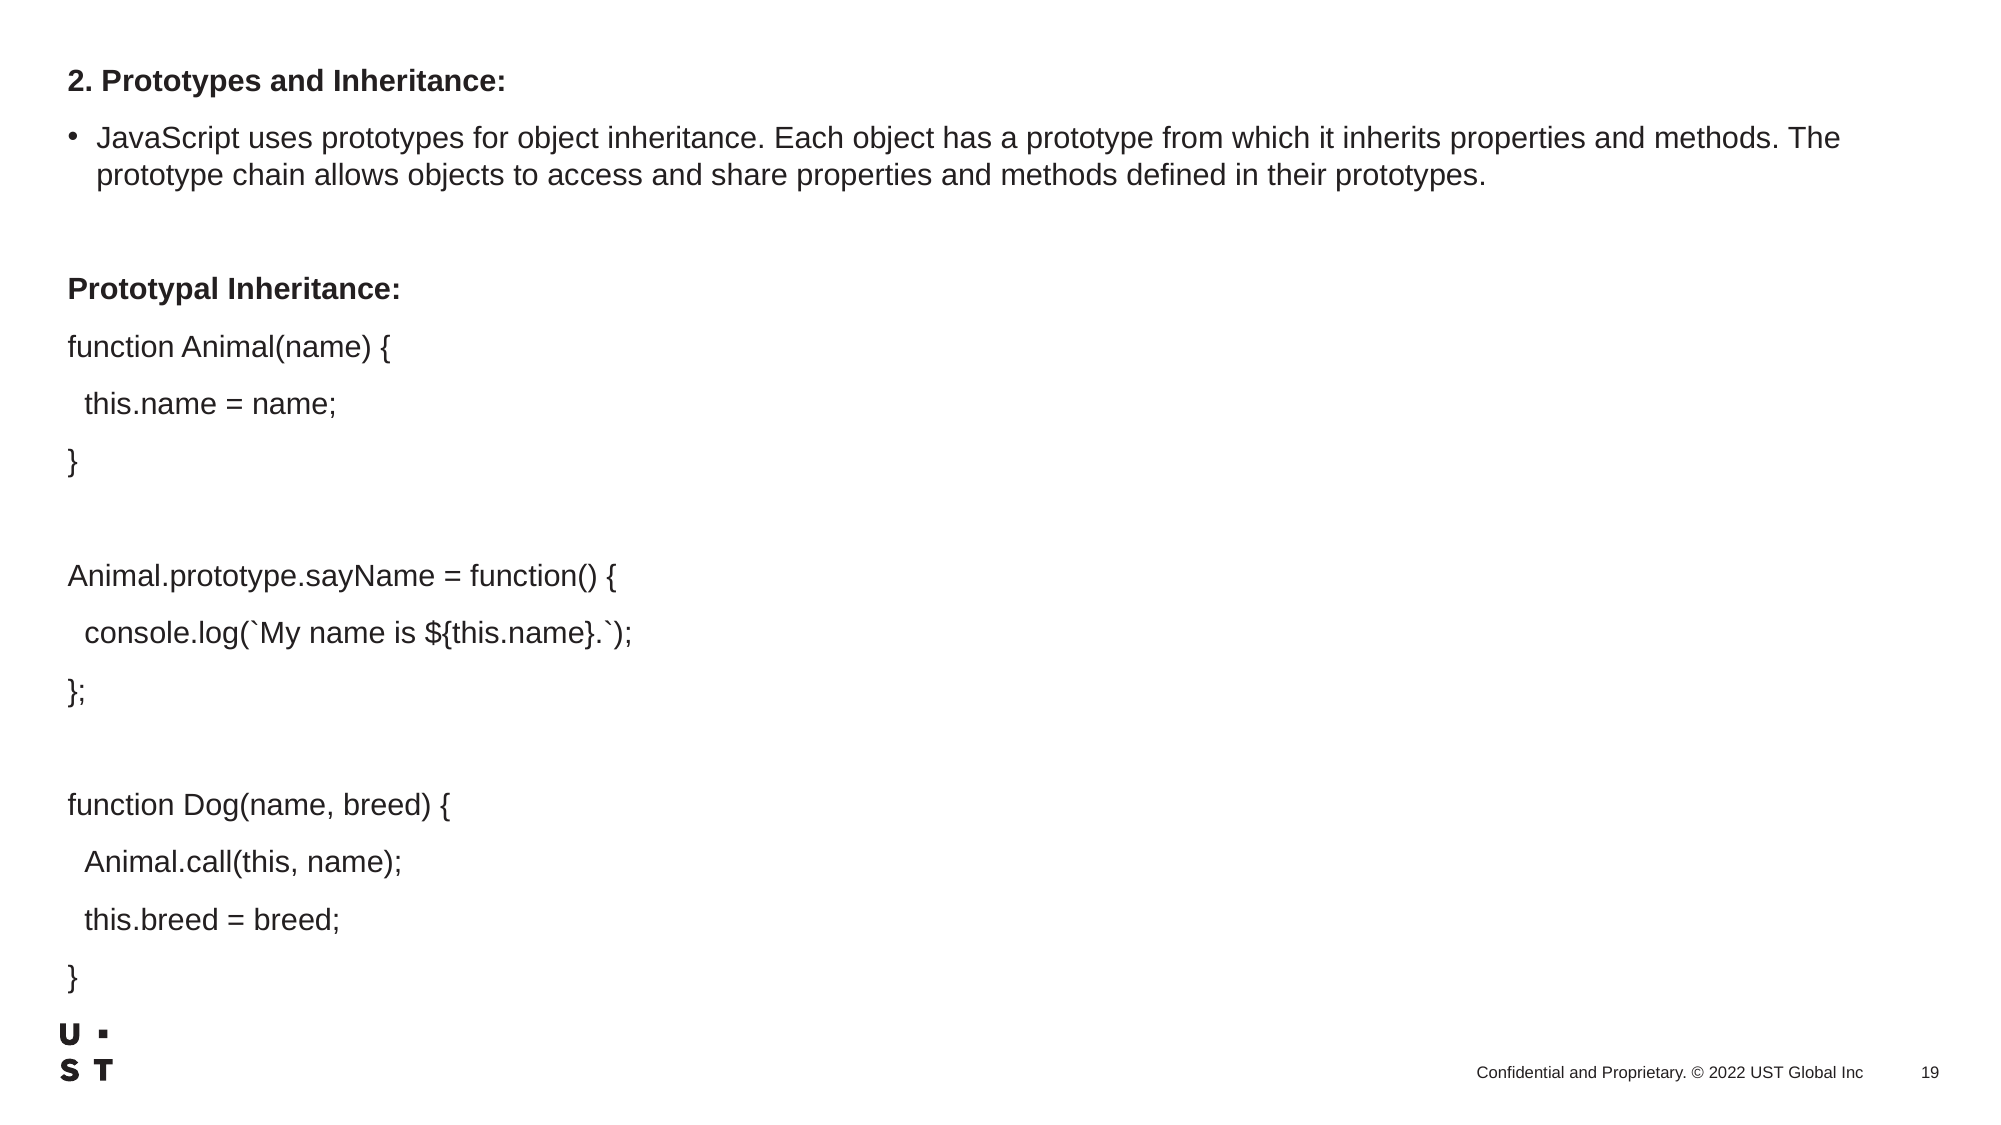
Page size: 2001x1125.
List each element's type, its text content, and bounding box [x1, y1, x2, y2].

list 2. Prototypes and Inheritance: JavaScript uses prototypes for object inheritance. Each object has a prototype from which it inherits properties and methods. The prototype chain allows objects to access and share properties and methods defined in their prototypes. Prototypal Inheritance: function Animal(name) { this.name = name; } Animal.prototype.sayName = function() { console.log(`My name is ${this.name}.`); }; function Dog(name, breed) { Animal.call(this, name); this.breed = breed; } [67, 60, 1898, 998]
